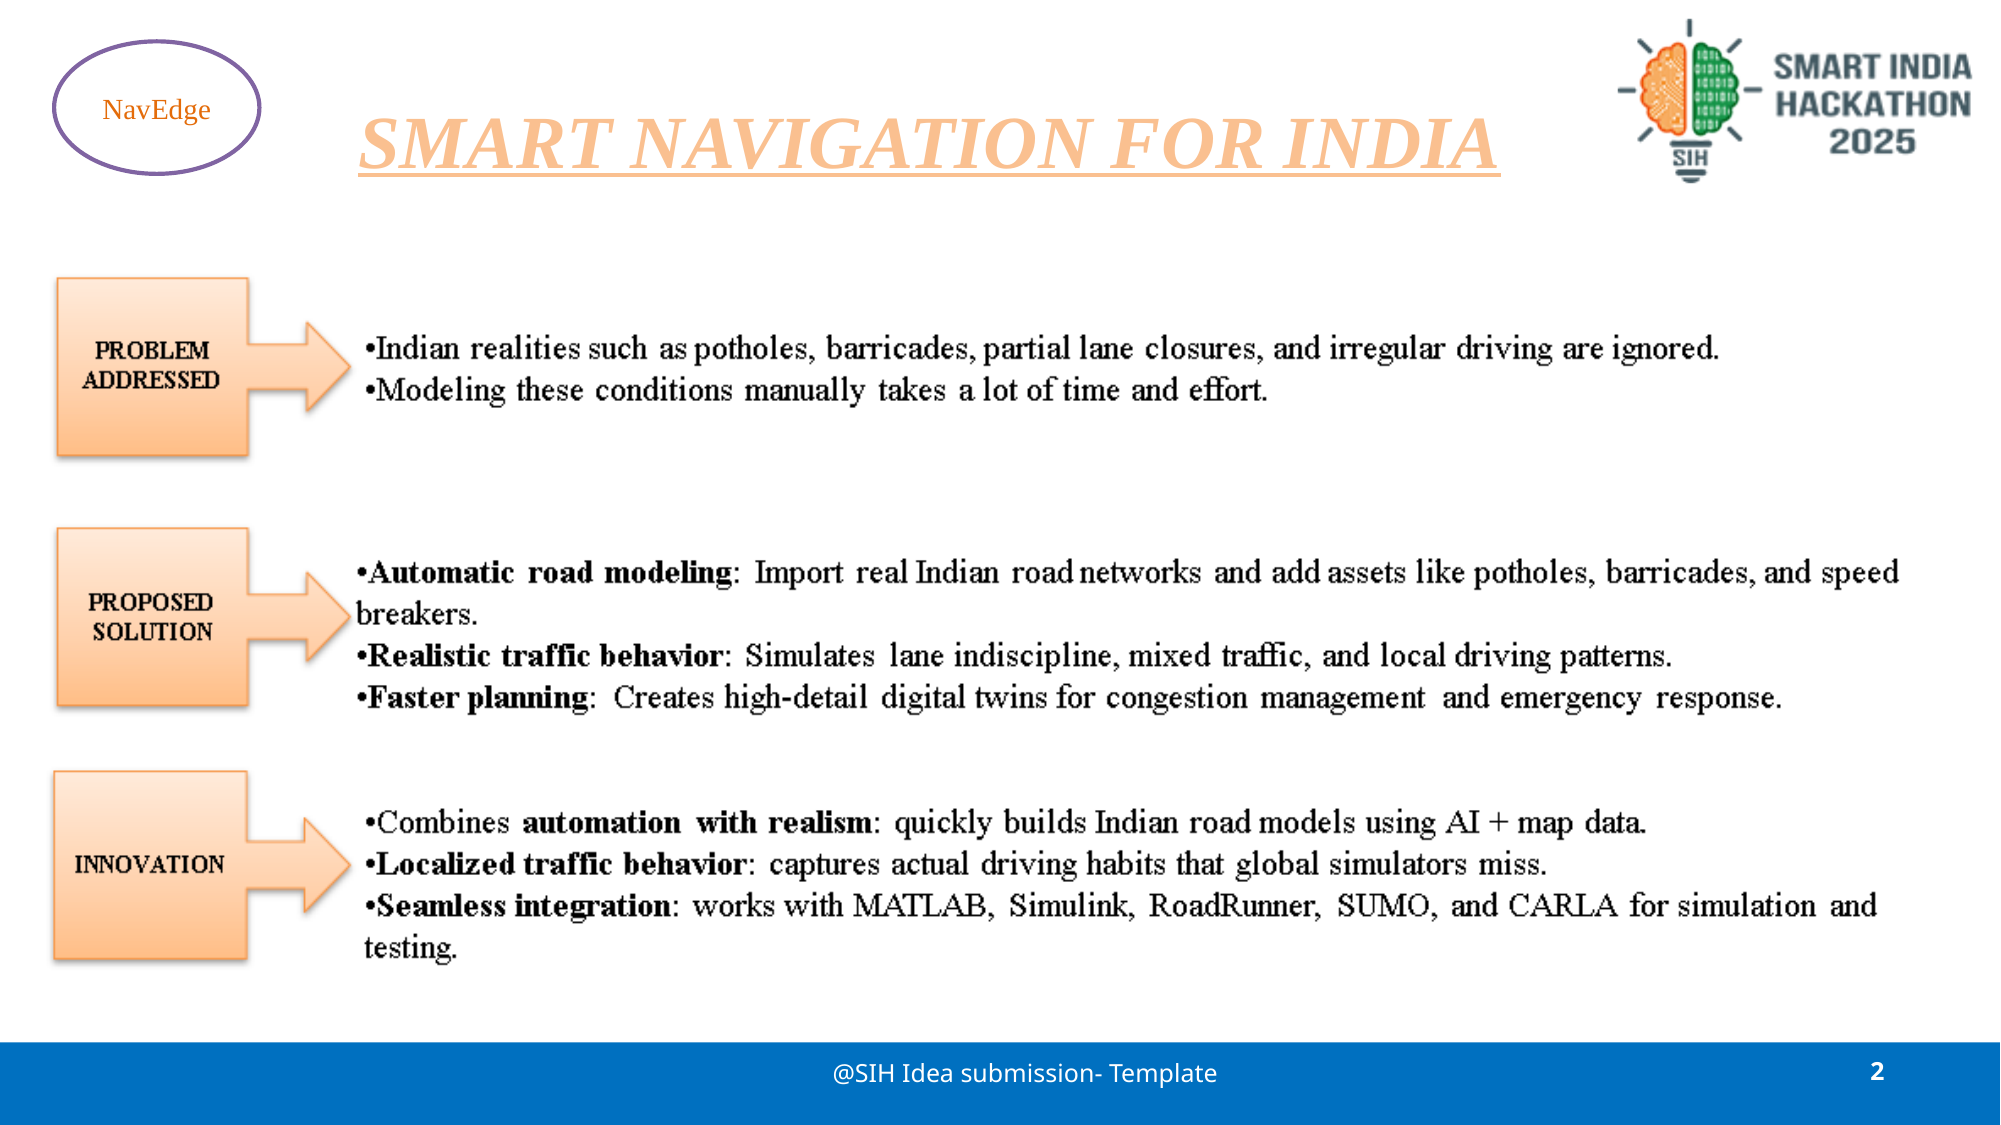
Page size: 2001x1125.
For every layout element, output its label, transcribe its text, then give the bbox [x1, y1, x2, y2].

text_box [0, 1042, 2000, 1125]
slide_number 2 [1433, 1042, 1900, 1103]
footer @SIH Idea submission- Template [762, 1042, 1289, 1103]
title SMART NAVIGATION FOR INDIA [29, 0, 1831, 188]
picture [1614, 9, 1977, 194]
picture [29, 203, 1977, 1001]
text_box NavEdge [52, 39, 262, 176]
